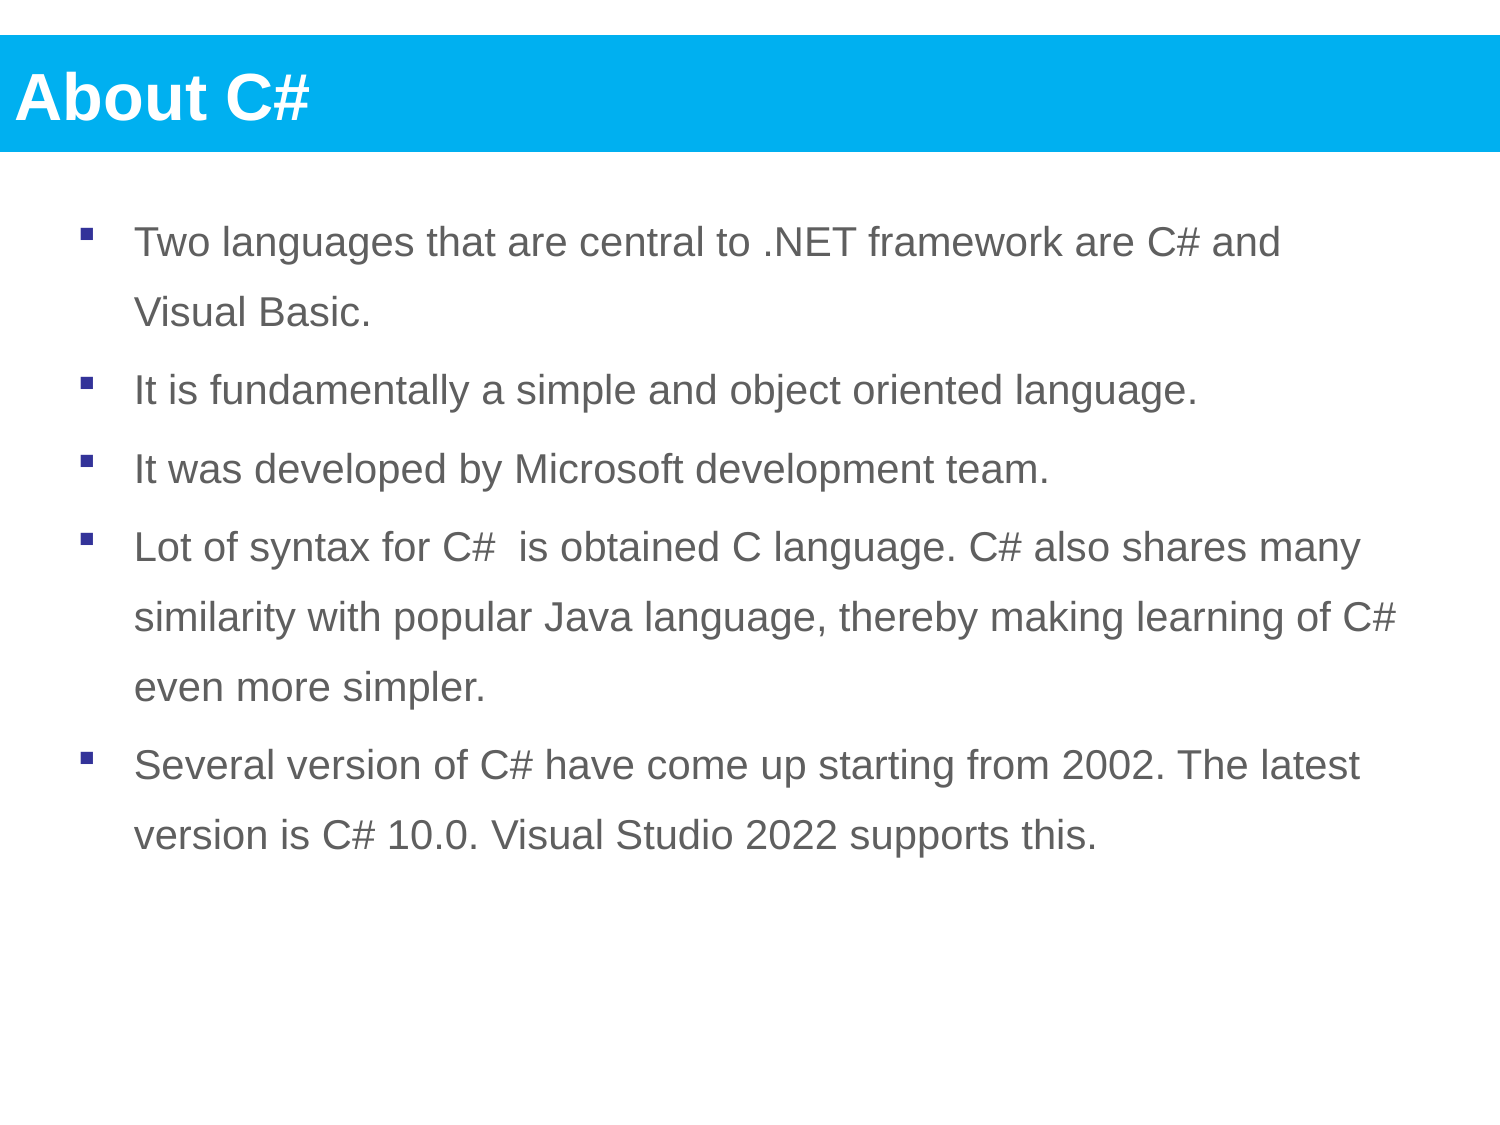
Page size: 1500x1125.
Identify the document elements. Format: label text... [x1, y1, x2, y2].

text_box About C# [0, 35, 1500, 152]
text_box Two languages that are central to .NET framework are C# and Visual Basic. It is fundamentally a simple and object oriented language. It was developed by Microsoft development team. Lot of syntax for C# is obtained C language. C# also shares many similarity with popular Java language, thereby making learning of C# even more simpler. Several version of C# have come up starting from 2002. The latest version is C# 10.0. Visual Studio 2022 supports this. [62, 187, 1421, 1029]
